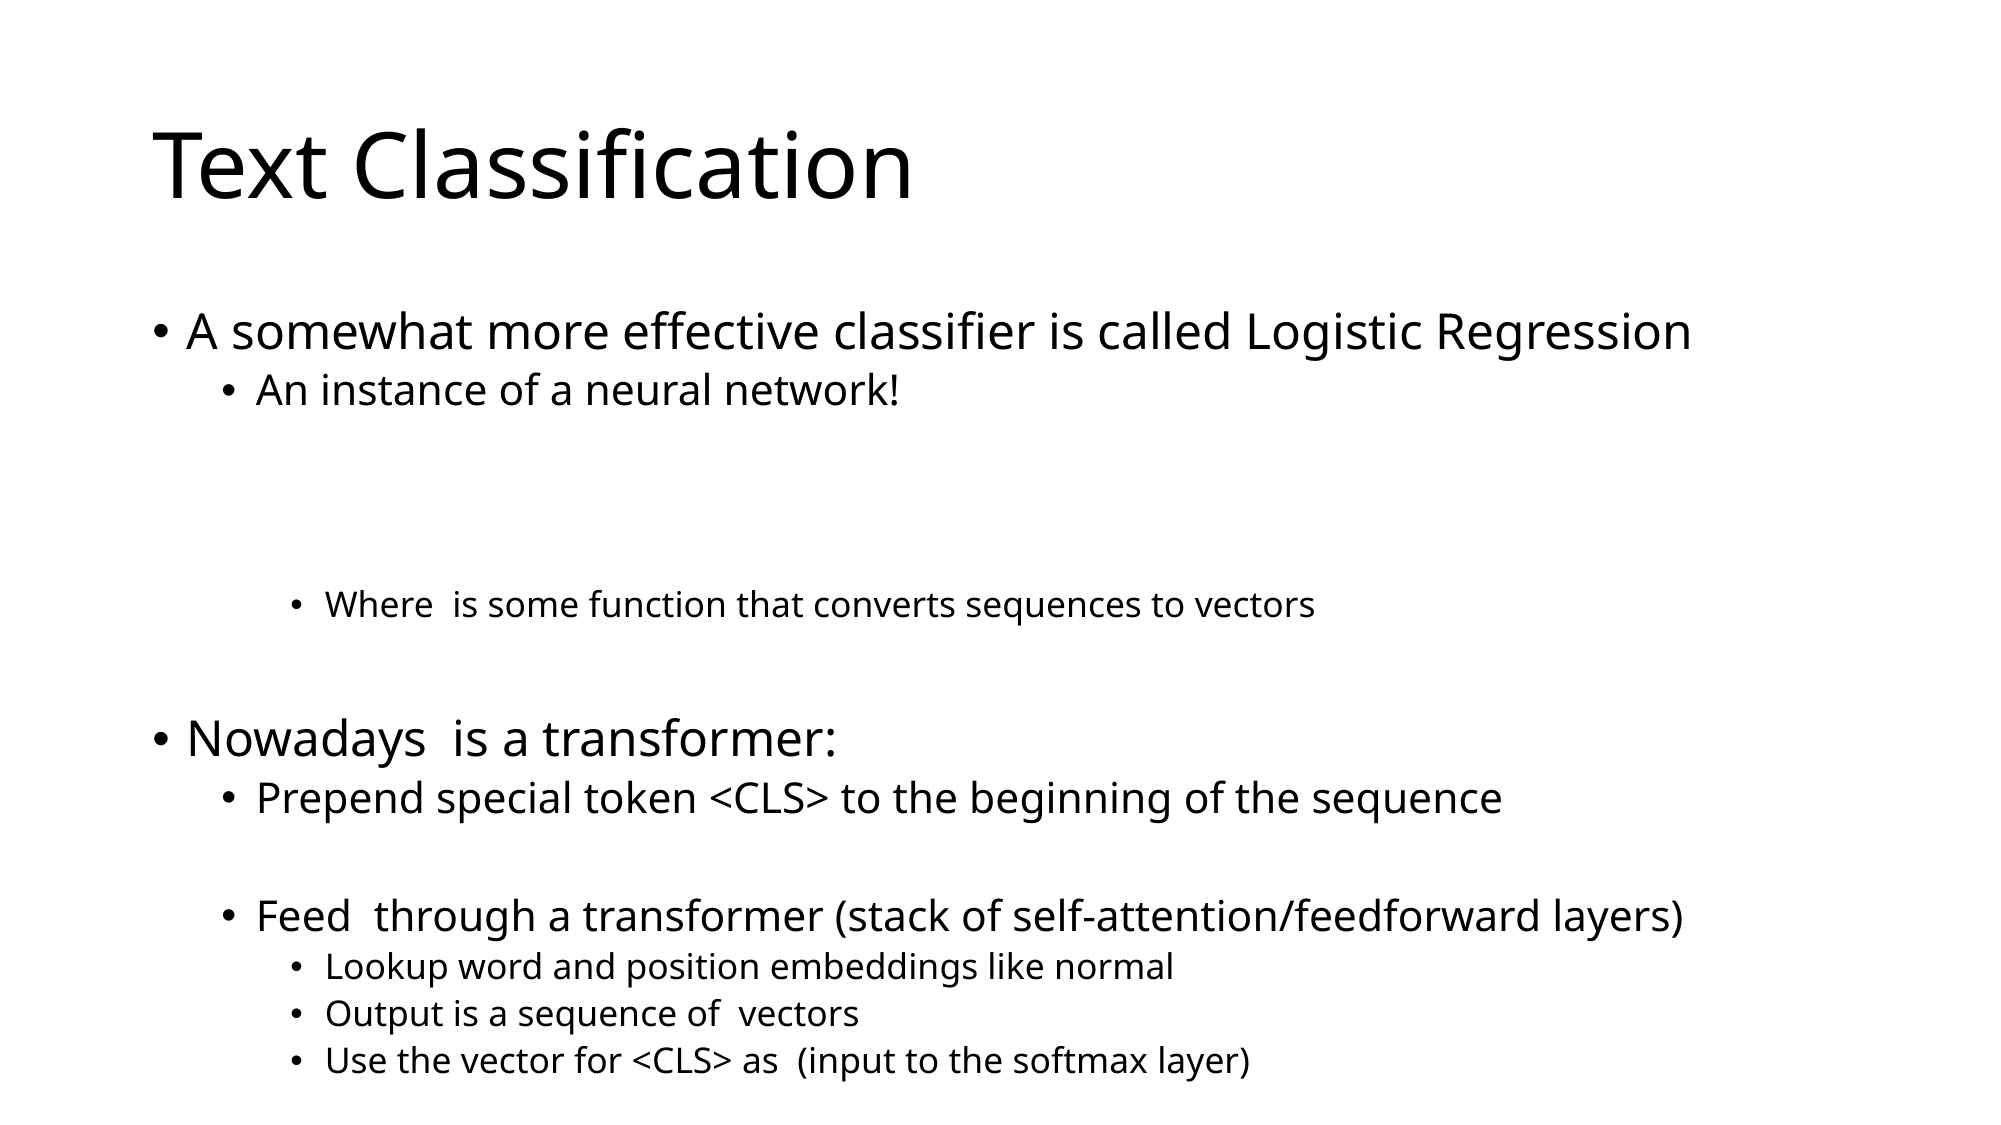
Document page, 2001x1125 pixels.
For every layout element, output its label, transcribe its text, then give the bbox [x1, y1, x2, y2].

title Text Classification [137, 59, 1863, 278]
